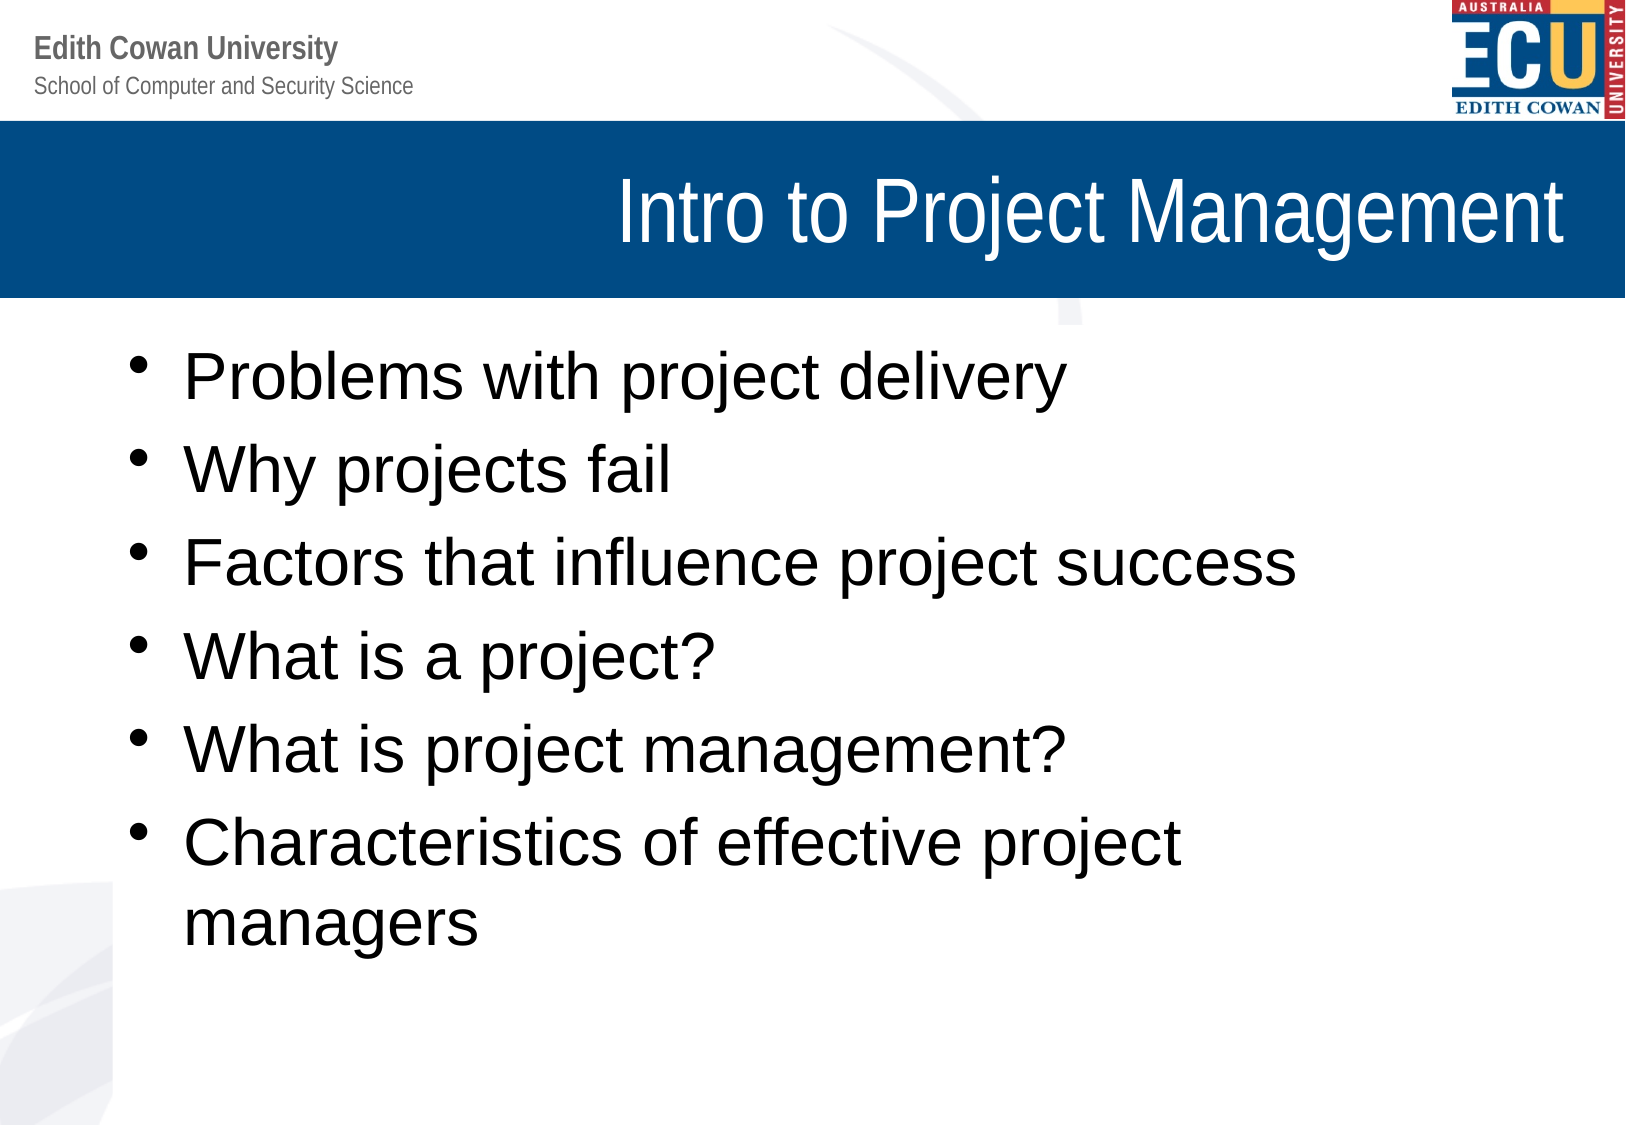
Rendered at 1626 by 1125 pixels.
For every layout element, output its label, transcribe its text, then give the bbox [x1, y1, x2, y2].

picture [0, 0, 1130, 120]
list Problems with project delivery Why projects fail Factors that influence project success What is a project? What is project management? Characteristics of effective project managers [112, 324, 1500, 1125]
picture [0, 298, 1130, 1125]
title Intro to Project Management [44, 123, 1581, 288]
picture [1452, 0, 1626, 119]
